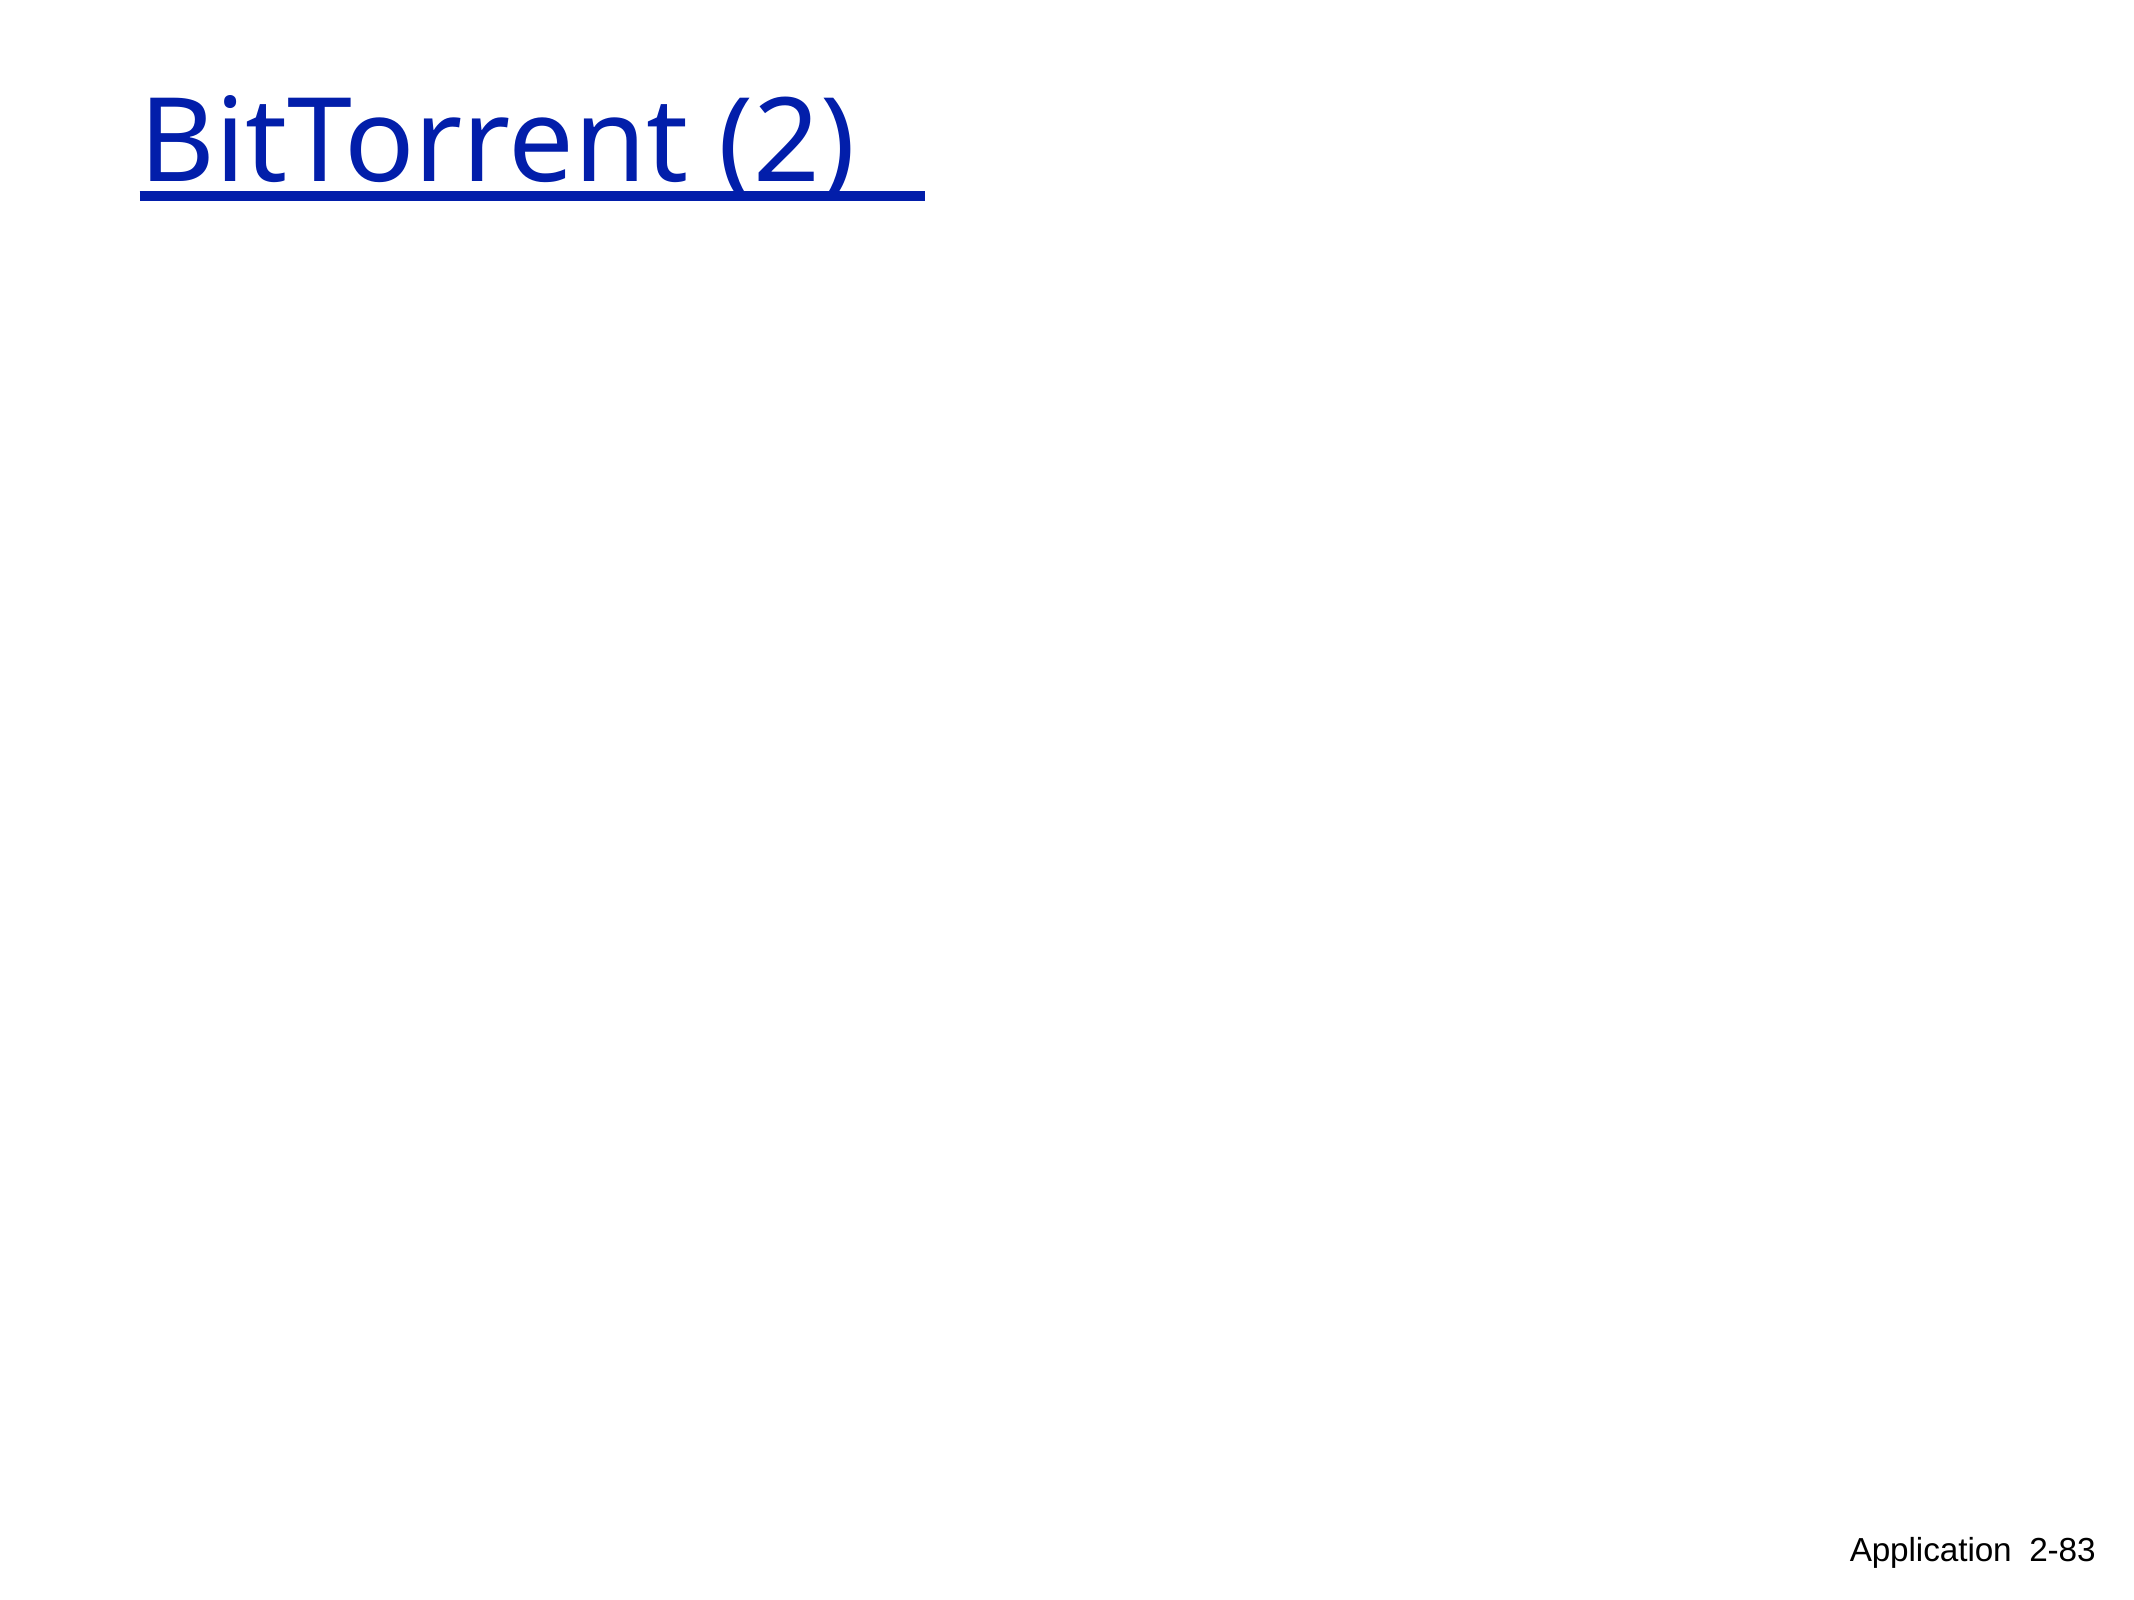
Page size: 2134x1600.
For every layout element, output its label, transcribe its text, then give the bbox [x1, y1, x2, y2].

text_box Application 2-83 [1847, 1529, 2101, 1569]
title BitTorrent (2) [137, 62, 927, 332]
